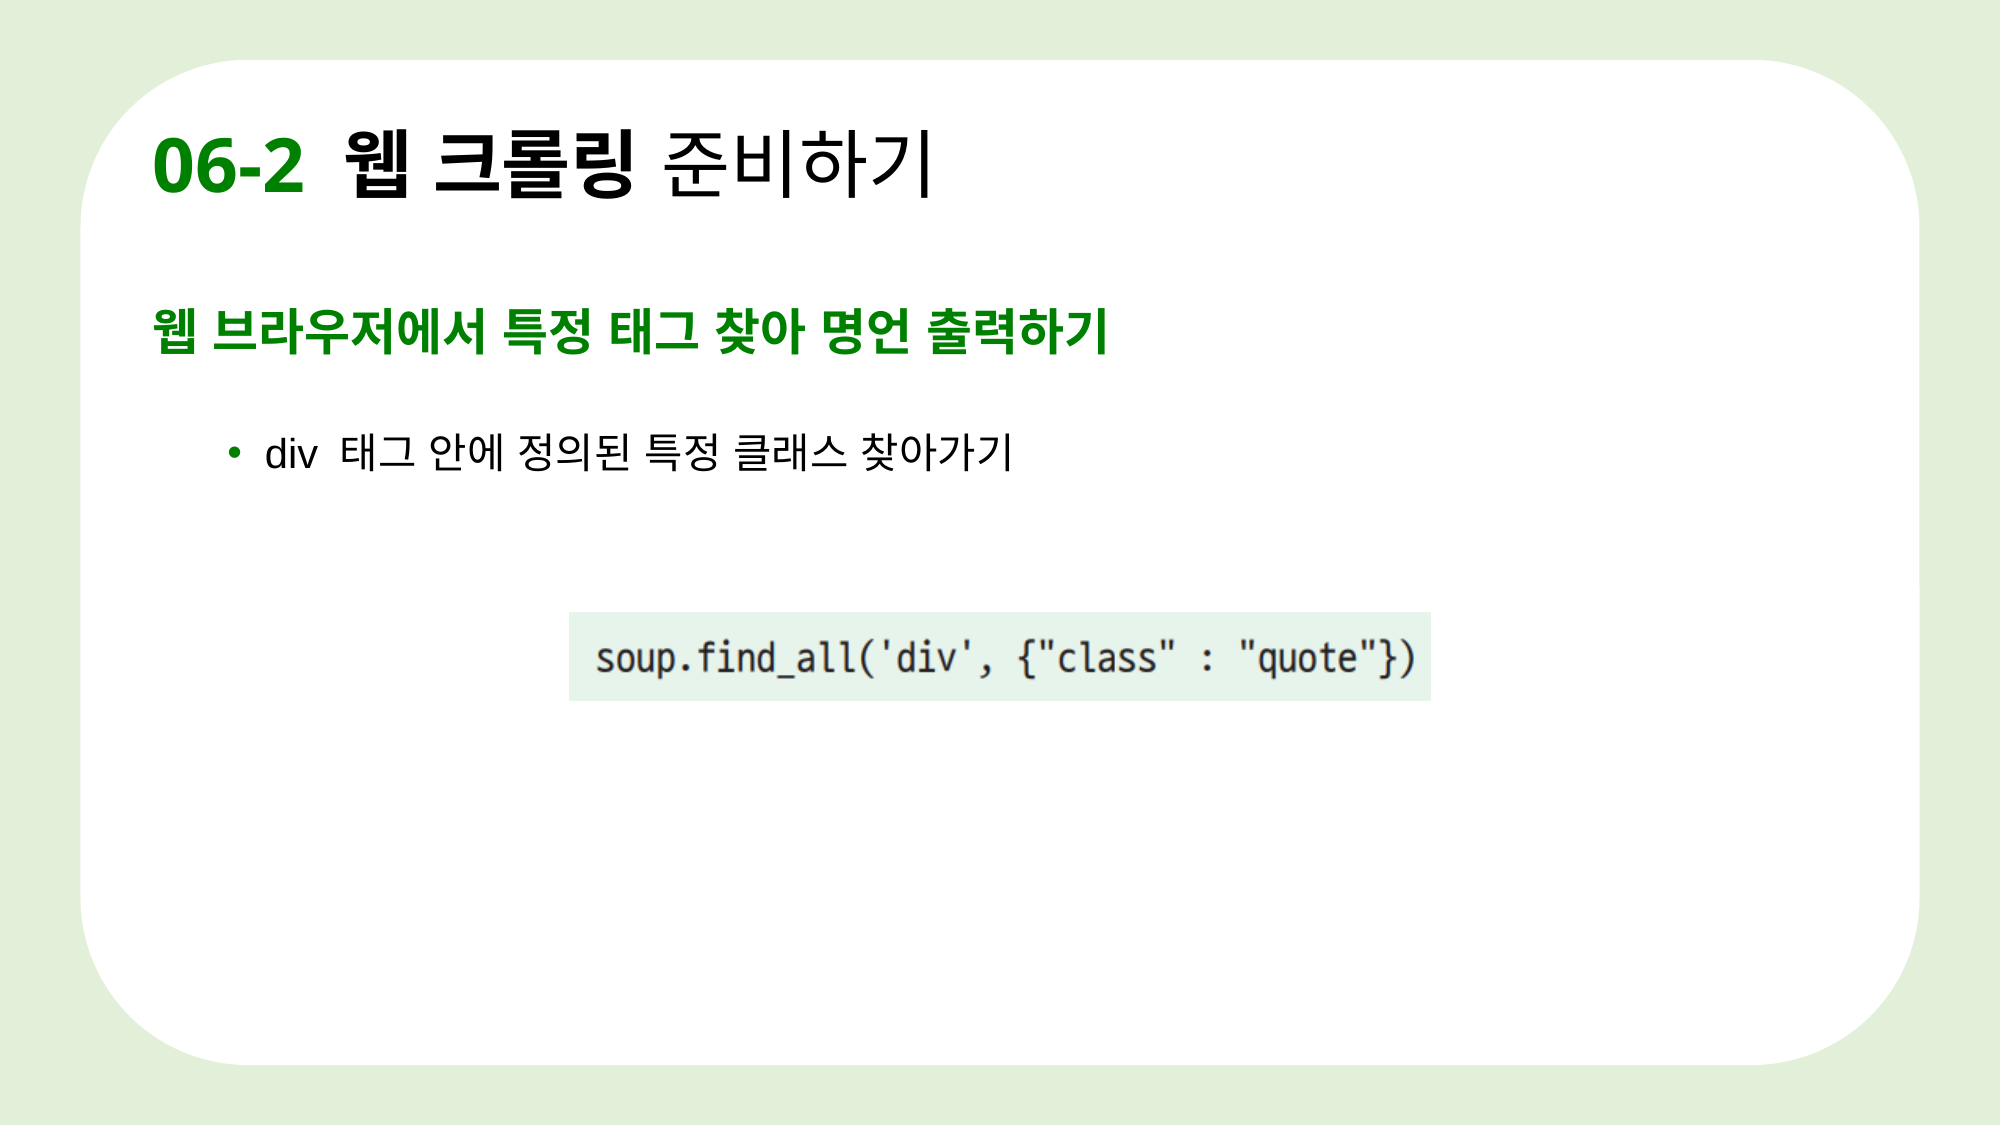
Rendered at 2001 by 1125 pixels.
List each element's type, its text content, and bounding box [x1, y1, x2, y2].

title 06-2 웹 크롤링 준비하기 [137, 59, 1863, 278]
list 웹 브라우저에서 특정 태그 찾아 명언 출력하기 div 태그 안에 정의된 특정 클래스 찾아가기 [137, 299, 1863, 1014]
picture [569, 612, 1431, 701]
